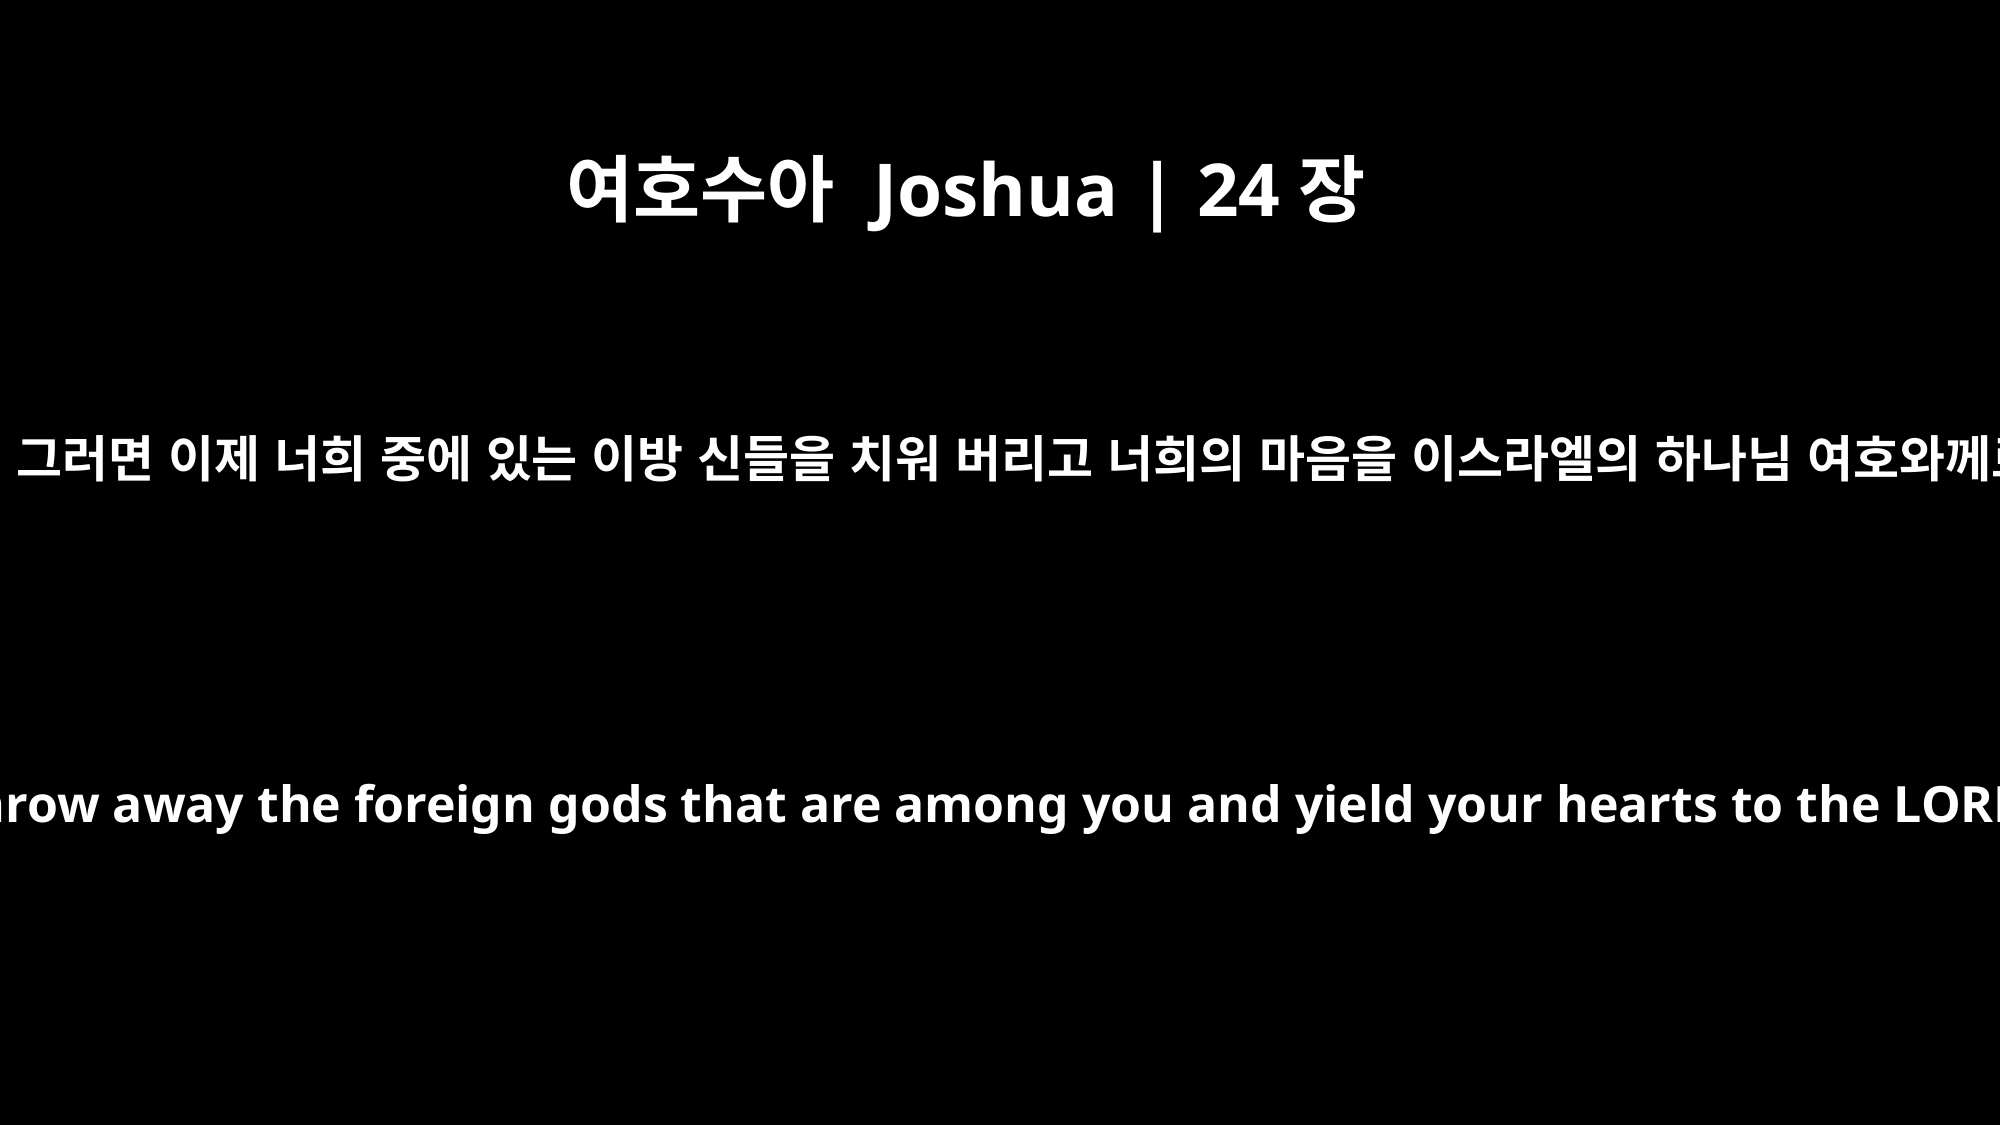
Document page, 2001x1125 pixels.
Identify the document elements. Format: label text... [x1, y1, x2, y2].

text_box 여호수아 Joshua | 24장 [551, 136, 1381, 239]
text_box "Now then," said Joshua, "throw away the foreign gods that are among you and yield your hearts to the LORD, the God of Israel." [0, 764, 2000, 840]
text_box 23 여호수아가 이르되 그러면 이제 너희 중에 있는 이방 신들을 치워 버리고 너희의 마음을 이스라엘의 하나님 여호와께로 향하라 하니 [0, 359, 2000, 495]
